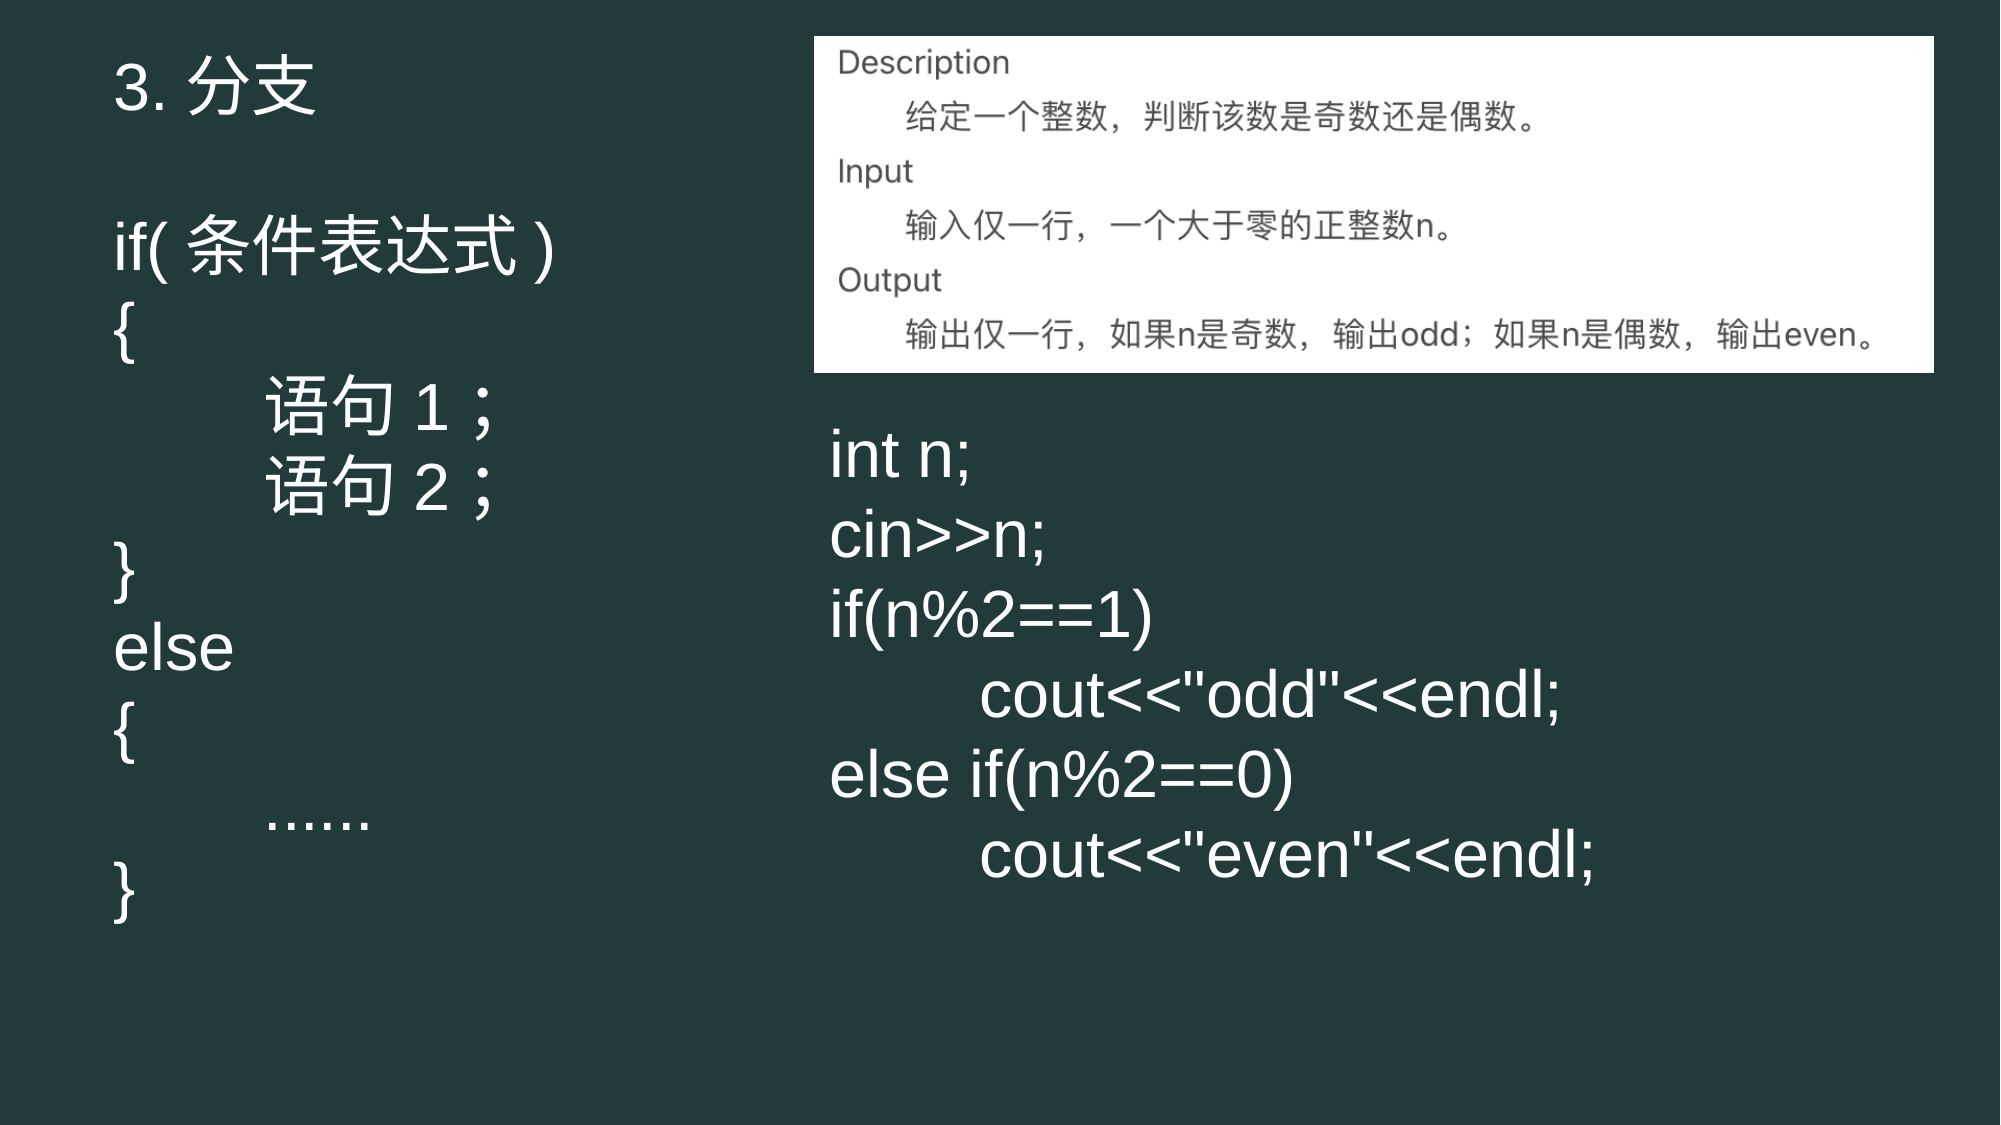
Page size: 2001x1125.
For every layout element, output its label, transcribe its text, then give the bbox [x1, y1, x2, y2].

picture [814, 36, 1934, 373]
text_box 3.分支 if(条件表达式) { 语句1； 语句2； } else { ...... } [98, 36, 946, 932]
text_box int n; cin>>n; if(n%2==1) cout<<"odd"<<endl; else if(n%2==0) cout<<"even"<<endl; [814, 403, 1880, 899]
